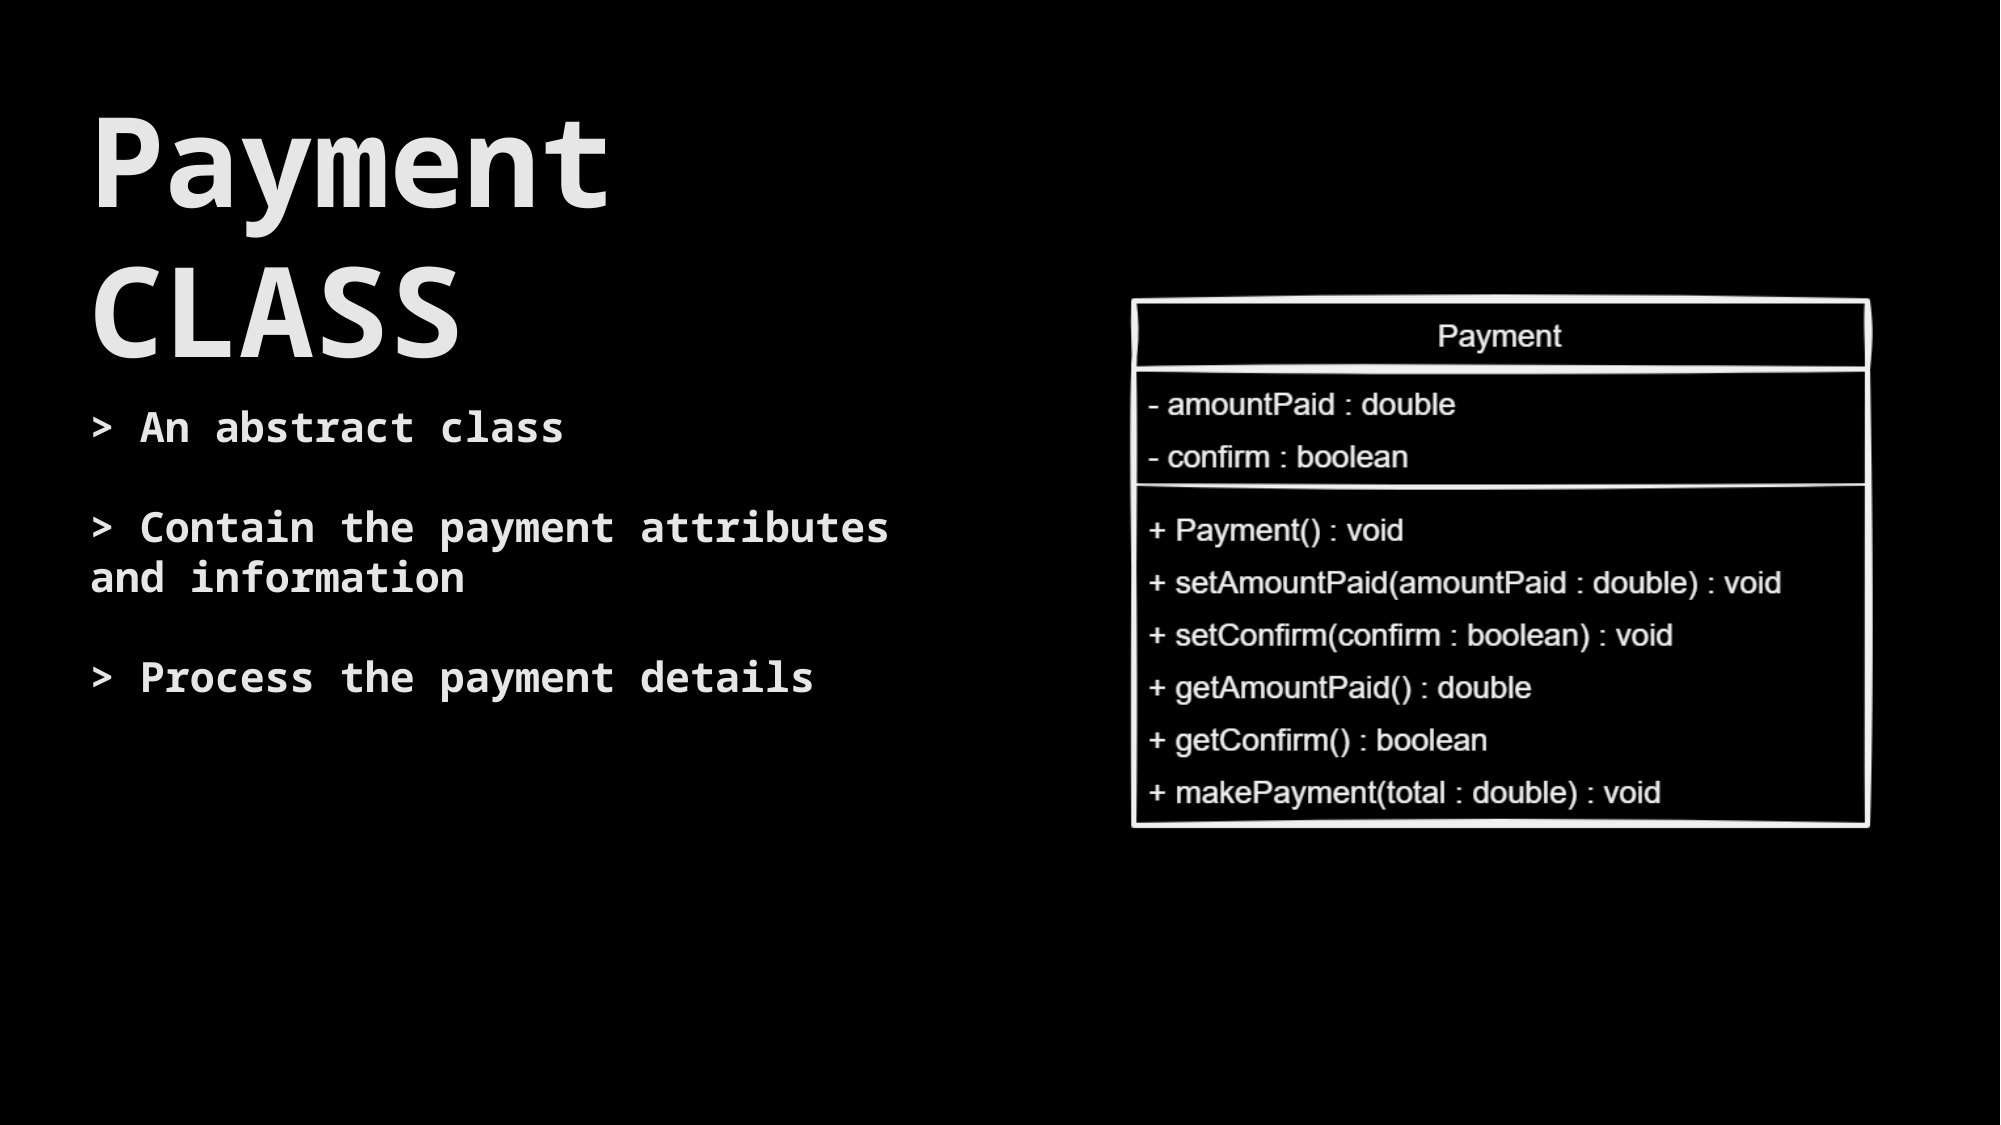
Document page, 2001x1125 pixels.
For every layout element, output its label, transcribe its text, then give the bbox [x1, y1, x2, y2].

text_box > An abstract class > Contain the payment attributes and information > Process the payment details [75, 393, 999, 708]
text_box Payment CLASS [74, 74, 1925, 390]
picture [999, 166, 2000, 958]
